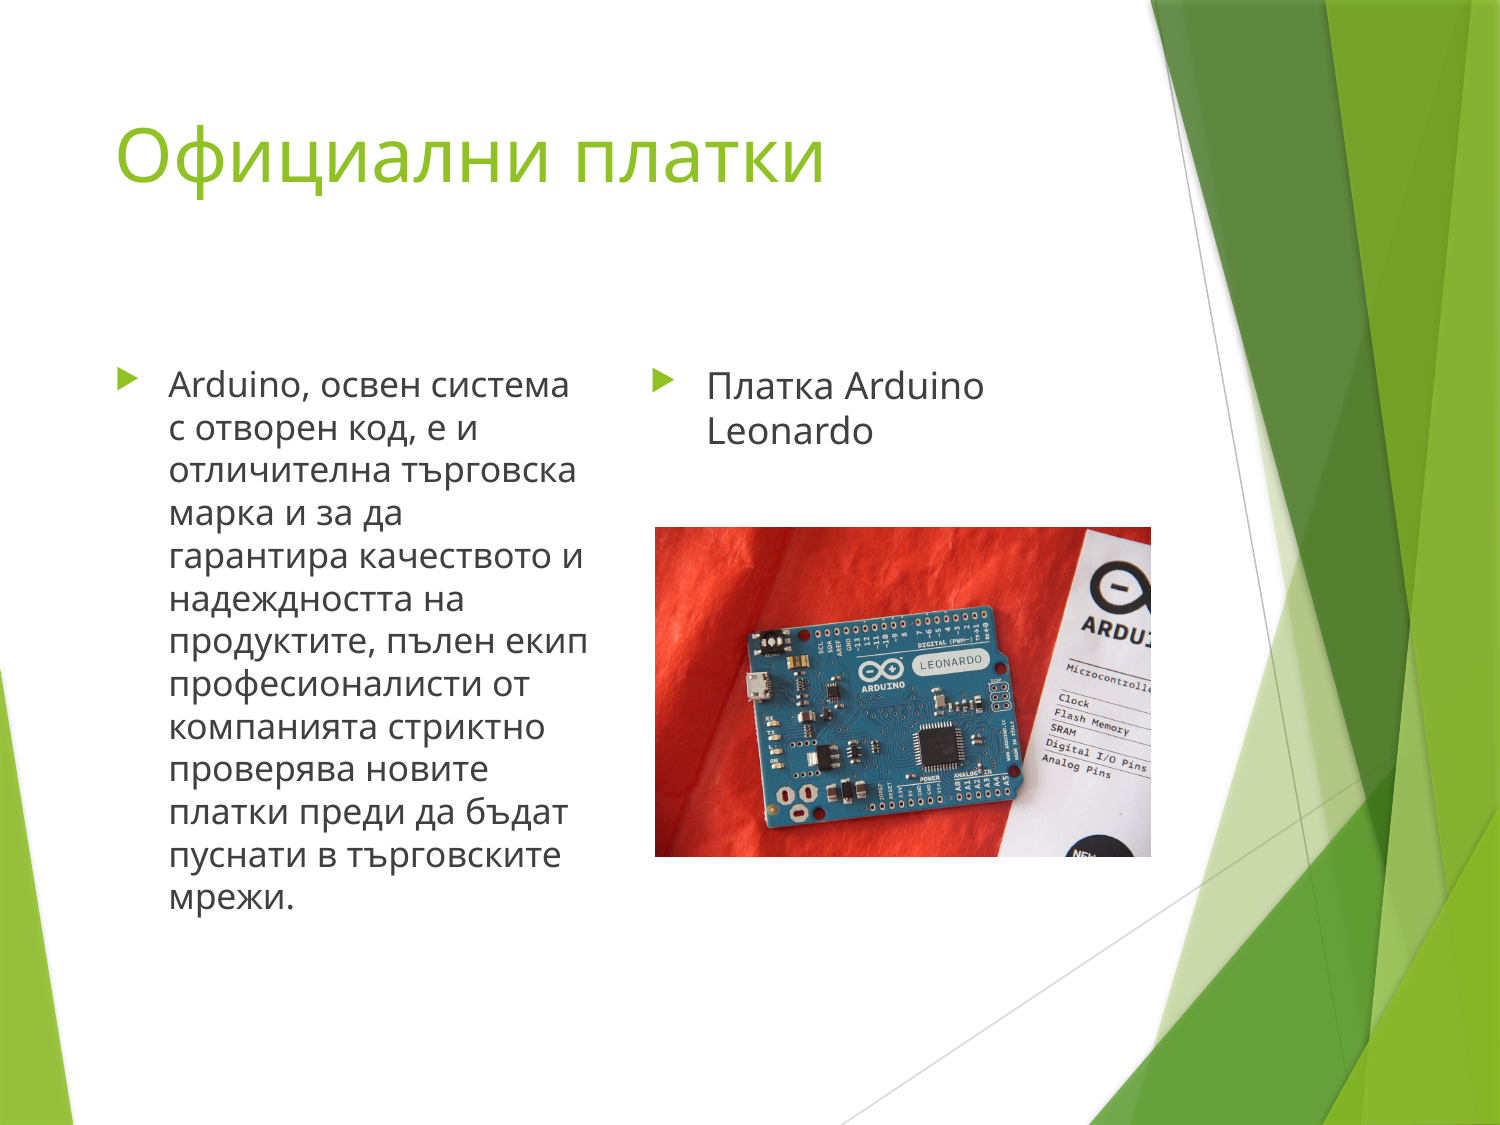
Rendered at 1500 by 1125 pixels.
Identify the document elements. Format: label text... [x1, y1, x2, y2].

picture [654, 526, 1151, 858]
list Платка Arduino Leonardo [634, 354, 1142, 992]
title Официални платки [99, 99, 1142, 317]
list Arduino, освен система с отворен код, е и отличителна търговска марка и за да гарантира качеството и надеждността на продуктите, пълен екип професионалисти от компанията стриктно проверява новите платки преди да бъдат пуснати в търговските мрежи. [99, 354, 607, 992]
